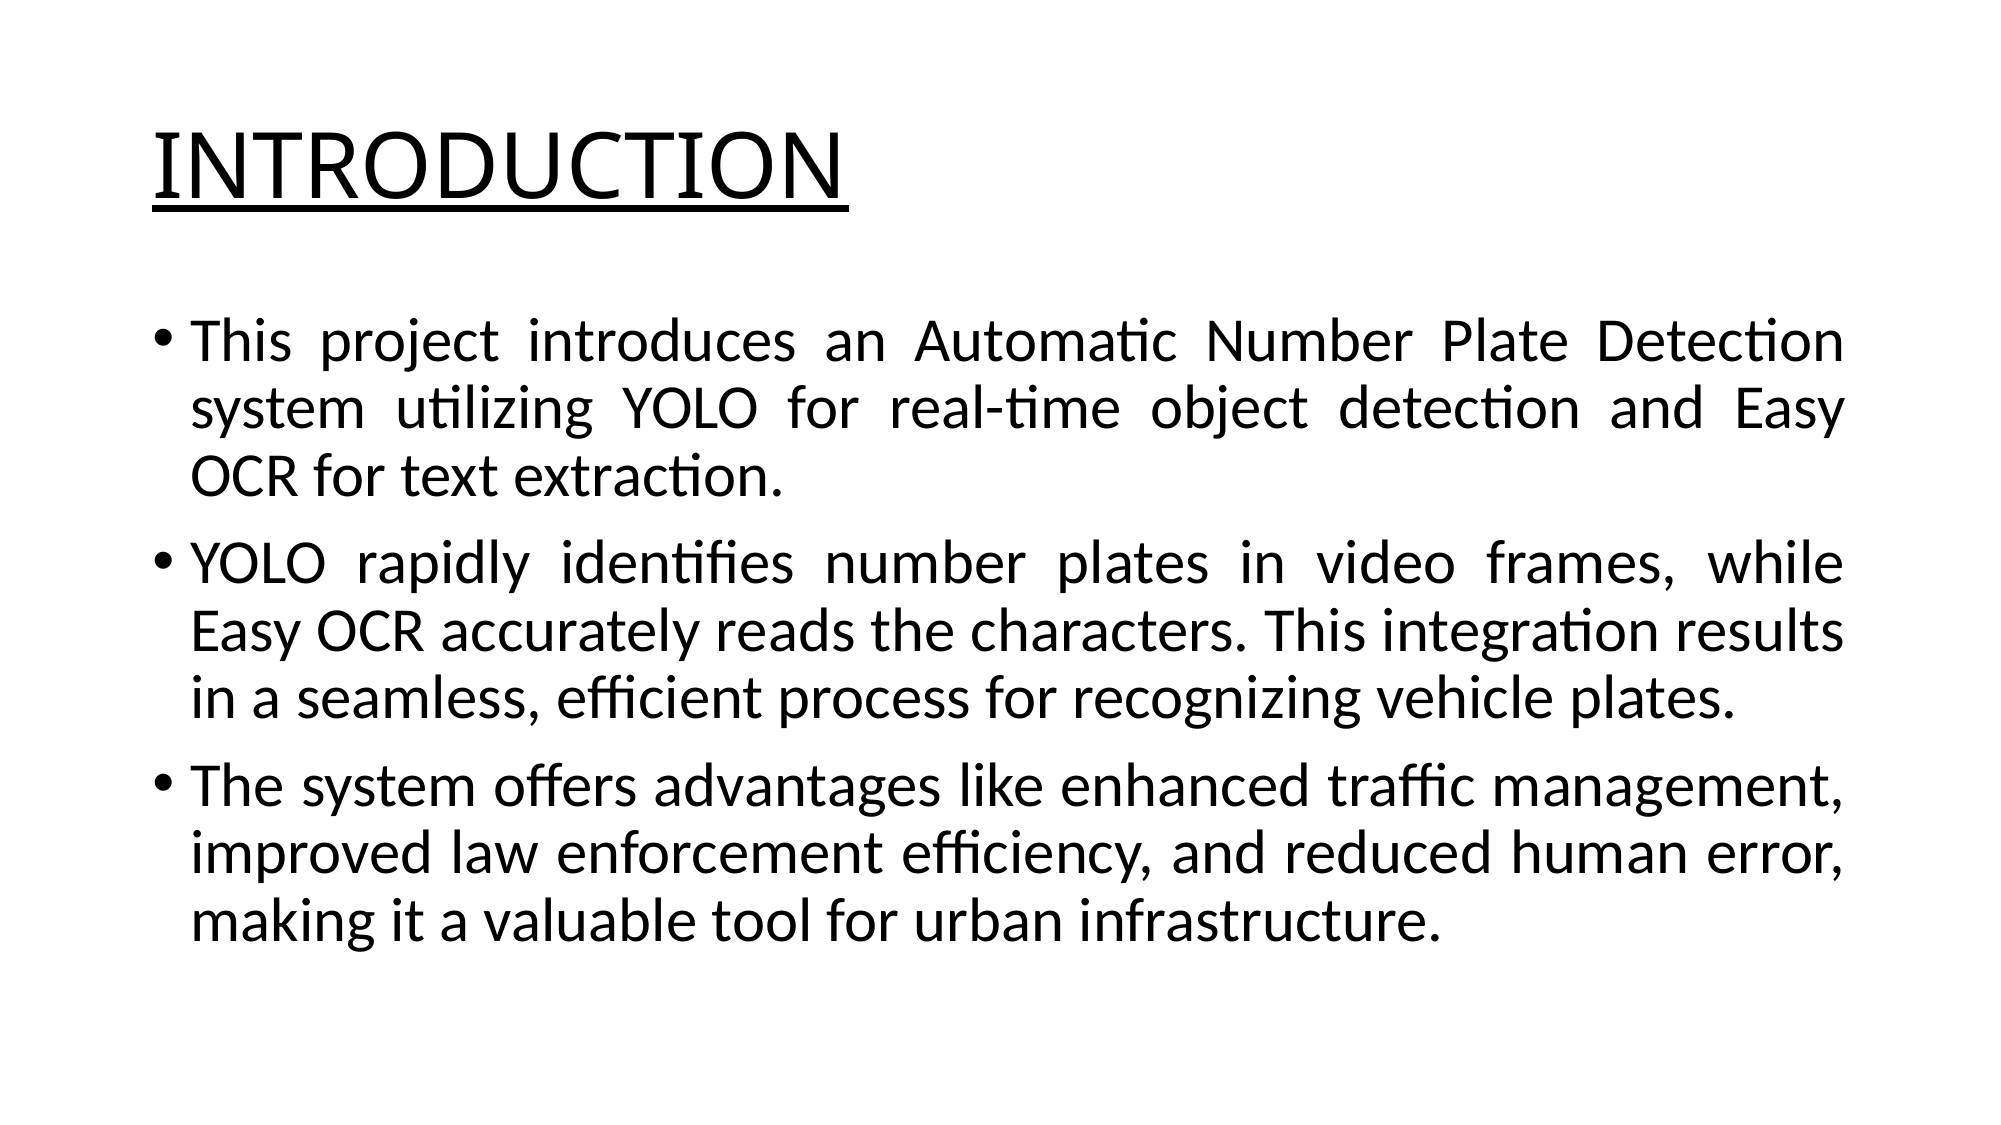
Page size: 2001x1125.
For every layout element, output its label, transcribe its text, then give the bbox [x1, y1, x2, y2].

list This project introduces an Automatic Number Plate Detection system utilizing YOLO for real-time object detection and Easy OCR for text extraction. YOLO rapidly identifies number plates in video frames, while Easy OCR accurately reads the characters. This integration results in a seamless, efficient process for recognizing vehicle plates. The system offers advantages like enhanced traffic management, improved law enforcement efficiency, and reduced human error, making it a valuable tool for urban infrastructure. [137, 299, 1863, 1014]
title INTRODUCTION [137, 59, 1863, 278]
